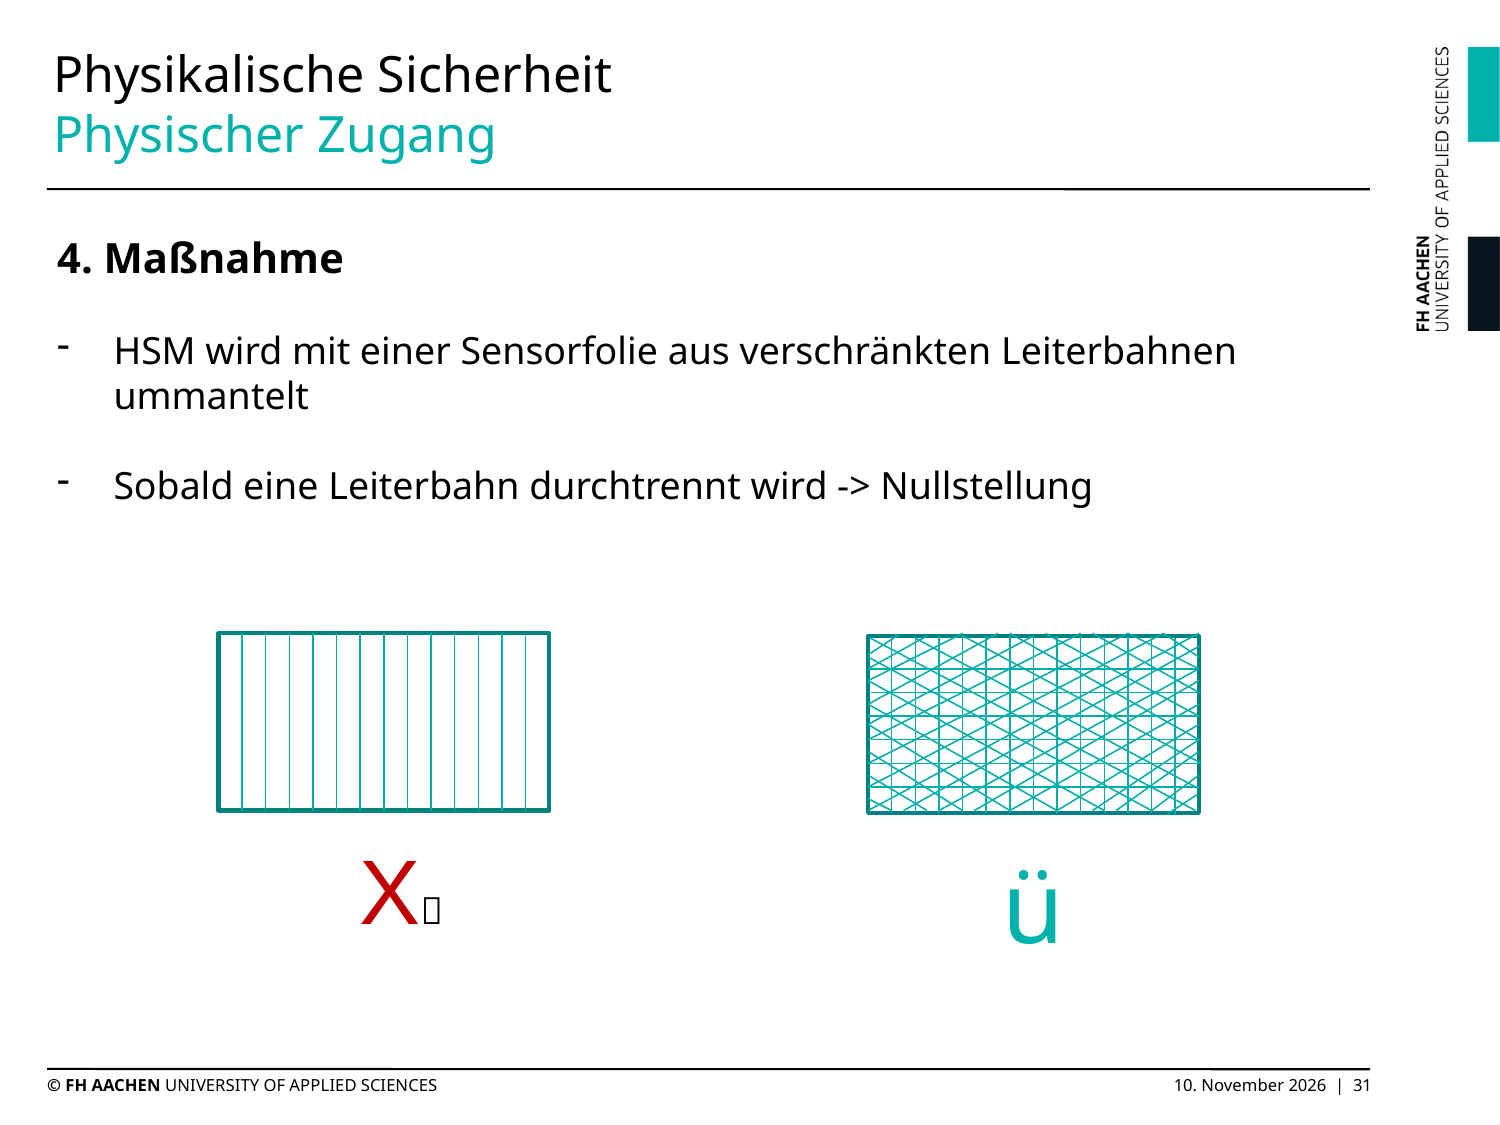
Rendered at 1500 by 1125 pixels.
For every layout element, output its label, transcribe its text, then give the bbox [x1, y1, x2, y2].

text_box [903, 795, 933, 811]
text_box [1115, 795, 1146, 811]
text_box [867, 633, 1129, 764]
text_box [938, 795, 969, 811]
text_box [216, 631, 551, 813]
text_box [1169, 680, 1199, 703]
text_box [1151, 794, 1162, 811]
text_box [867, 633, 1164, 788]
text_box ü [987, 835, 1082, 971]
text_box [867, 635, 928, 670]
list 4. Maßnahme HSM wird mit einer Sensorfolie aus verschränkten Leiterbahnen ummantelt Sobald eine Leiterbahn durchtrennt wird -> Nullstellung [57, 231, 1400, 563]
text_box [1169, 724, 1200, 739]
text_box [1169, 645, 1201, 669]
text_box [1169, 668, 1199, 679]
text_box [1092, 795, 1110, 811]
text_box X [344, 826, 459, 951]
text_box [1166, 633, 1200, 645]
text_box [974, 795, 1004, 811]
picture [1404, 47, 1500, 331]
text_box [1009, 795, 1051, 811]
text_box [1169, 703, 1199, 723]
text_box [1167, 774, 1200, 794]
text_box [867, 798, 892, 811]
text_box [1169, 751, 1200, 774]
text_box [867, 633, 999, 705]
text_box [867, 634, 900, 655]
title Physikalische Sicherheit Physischer Zugang [53, 42, 1376, 161]
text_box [867, 794, 898, 802]
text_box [1056, 795, 1087, 811]
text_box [1169, 739, 1200, 750]
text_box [867, 635, 1034, 725]
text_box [1166, 793, 1199, 815]
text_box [867, 633, 963, 681]
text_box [867, 633, 1081, 740]
